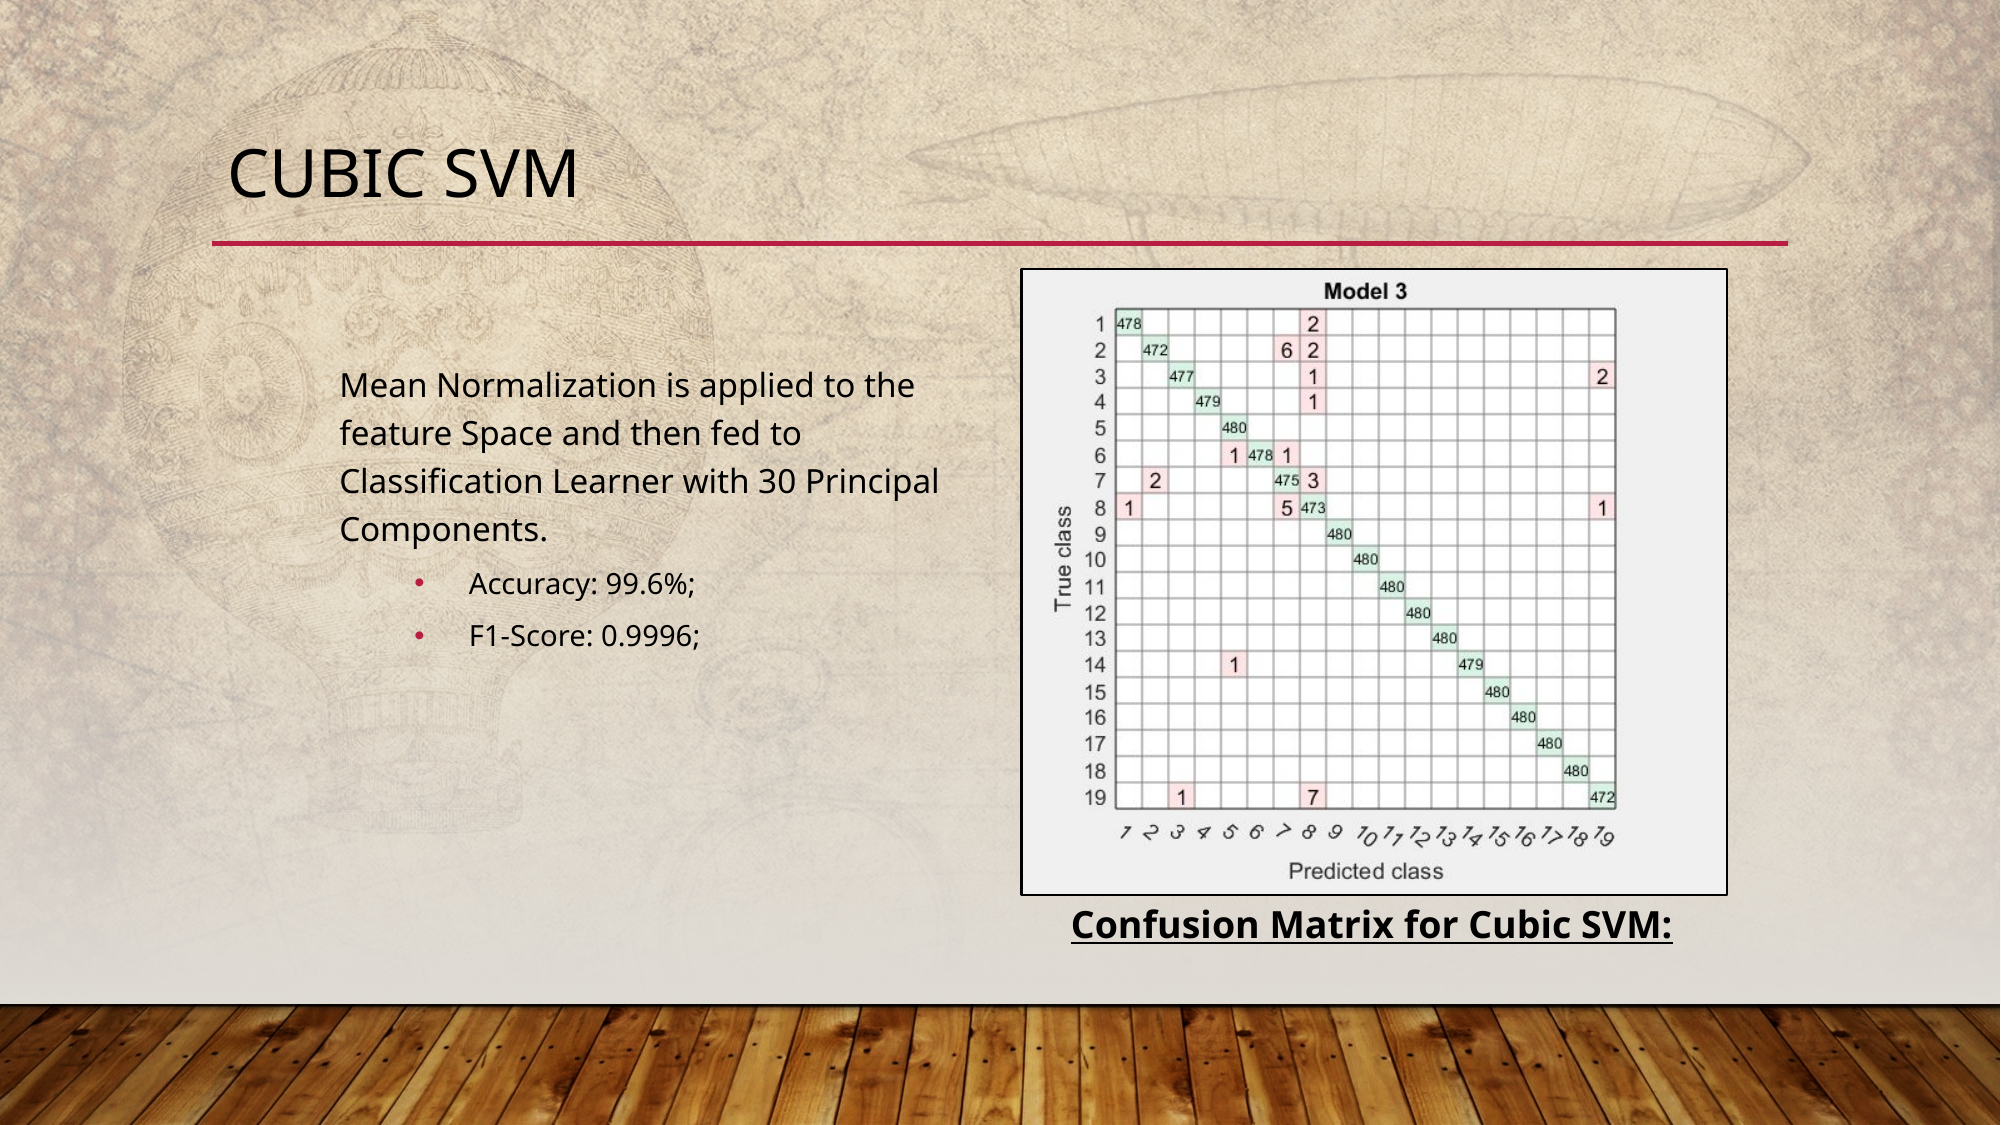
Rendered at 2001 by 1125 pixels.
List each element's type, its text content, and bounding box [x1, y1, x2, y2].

text_box Confusion Matrix for Cubic SVM: [1046, 893, 1809, 954]
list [1022, 269, 1727, 894]
title Cubic svm [212, 131, 1788, 305]
picture [0, 1004, 2000, 1125]
list Mean Normalization is applied to the feature Space and then fed to Classification Learner with 30 Principal Components. Accuracy: 99.6%; F1-Score: 0.9996; [324, 348, 962, 894]
